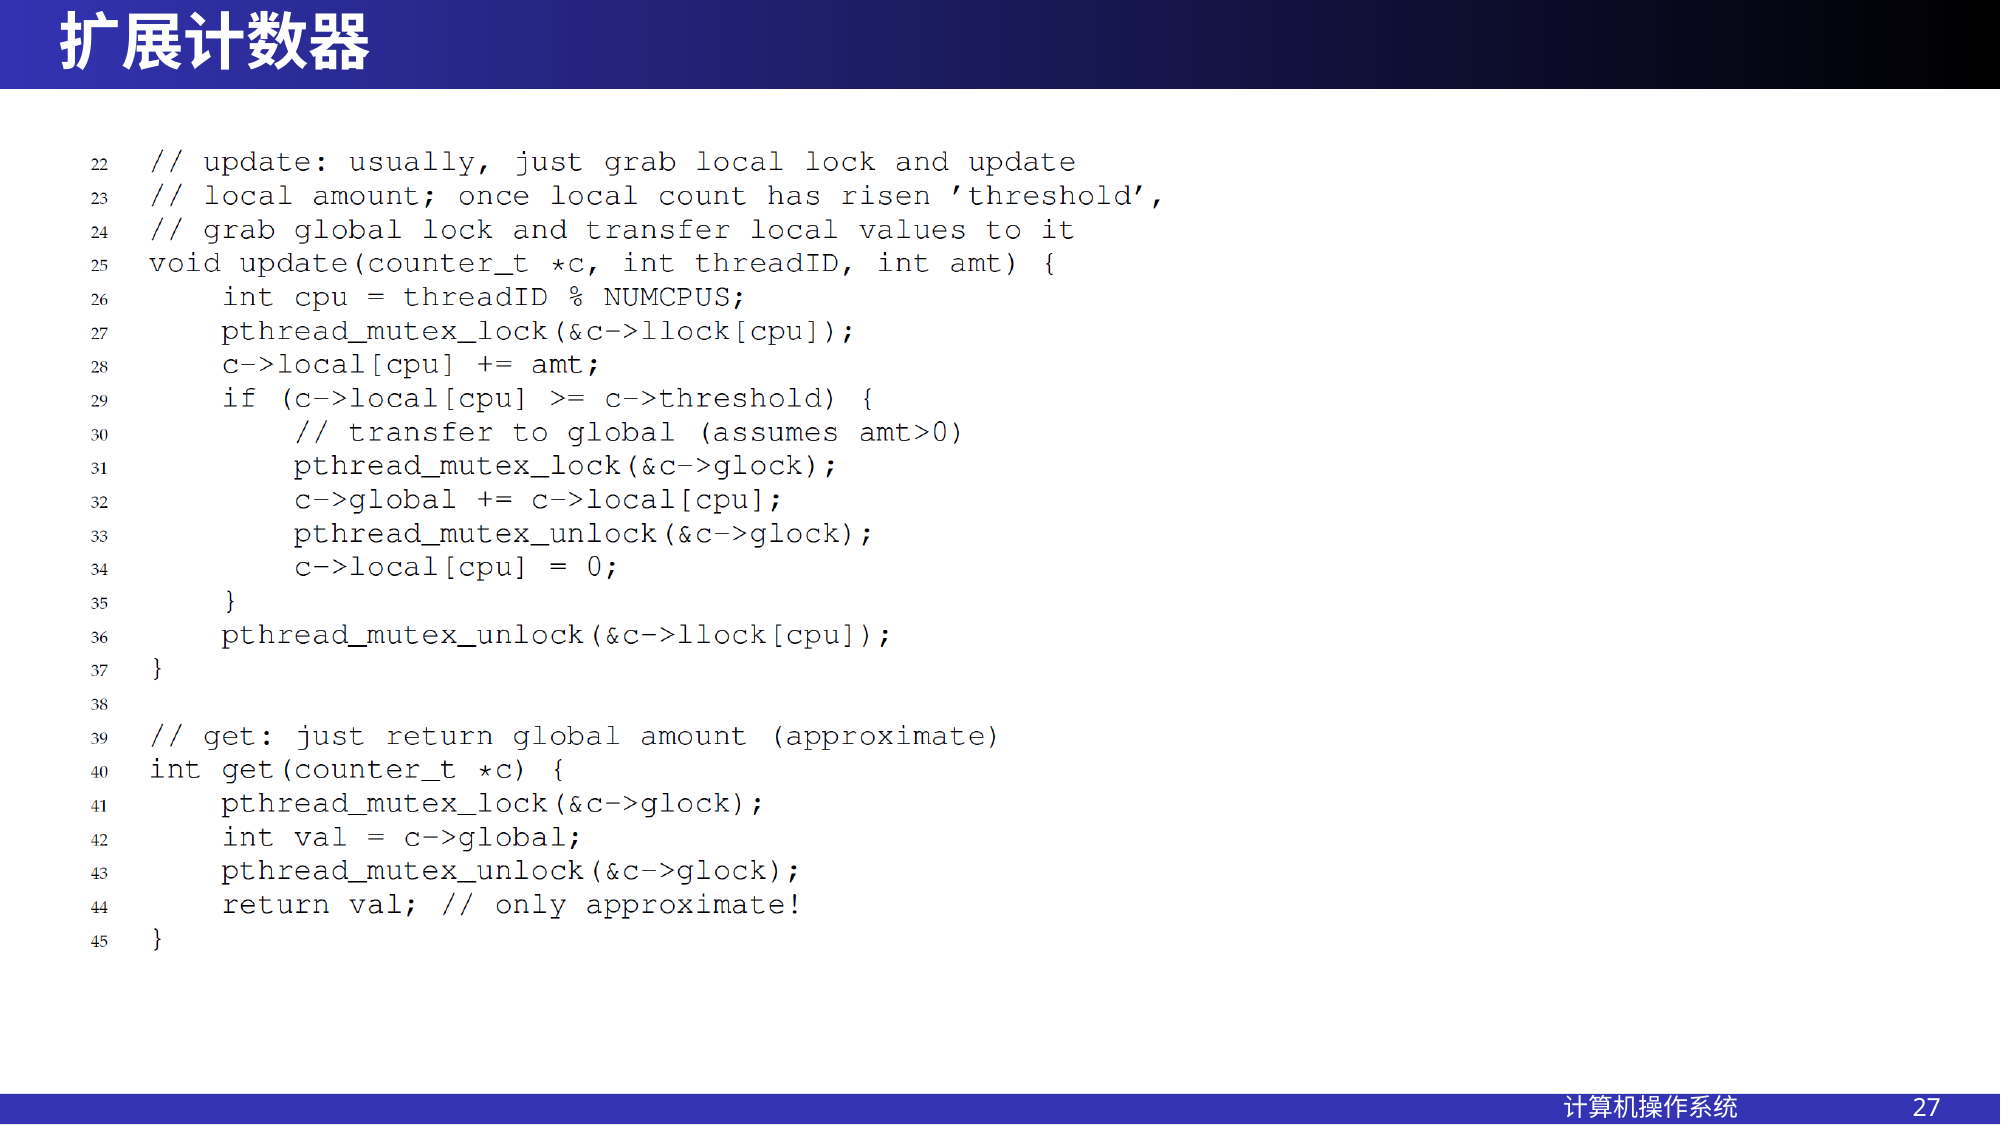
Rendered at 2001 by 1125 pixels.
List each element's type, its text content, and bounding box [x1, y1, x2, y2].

slide_number 计算机操作系统 27 [0, 1093, 2000, 1125]
title 扩展计数器 [0, 0, 2000, 89]
picture [60, 146, 1228, 953]
